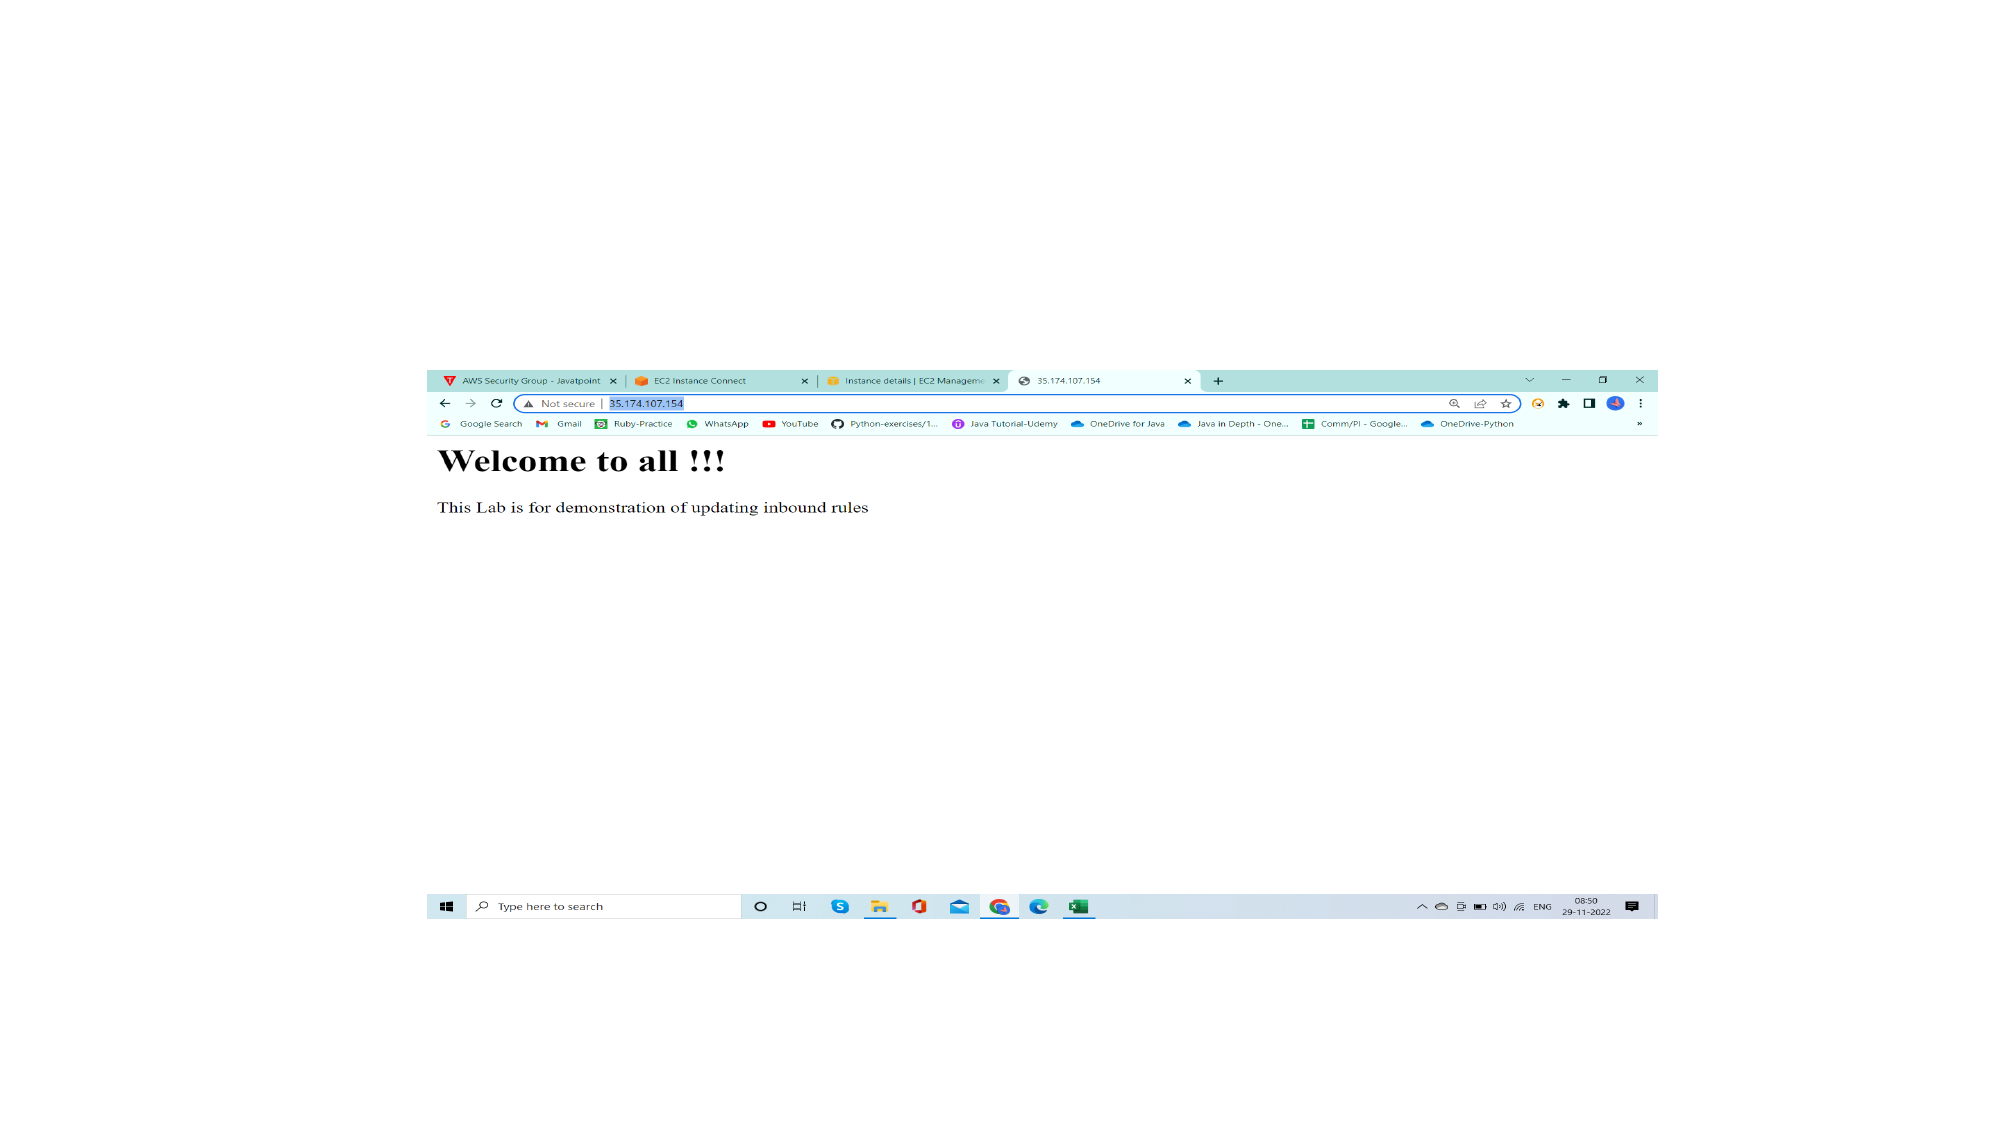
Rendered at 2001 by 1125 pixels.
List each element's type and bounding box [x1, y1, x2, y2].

picture [427, 370, 1658, 919]
